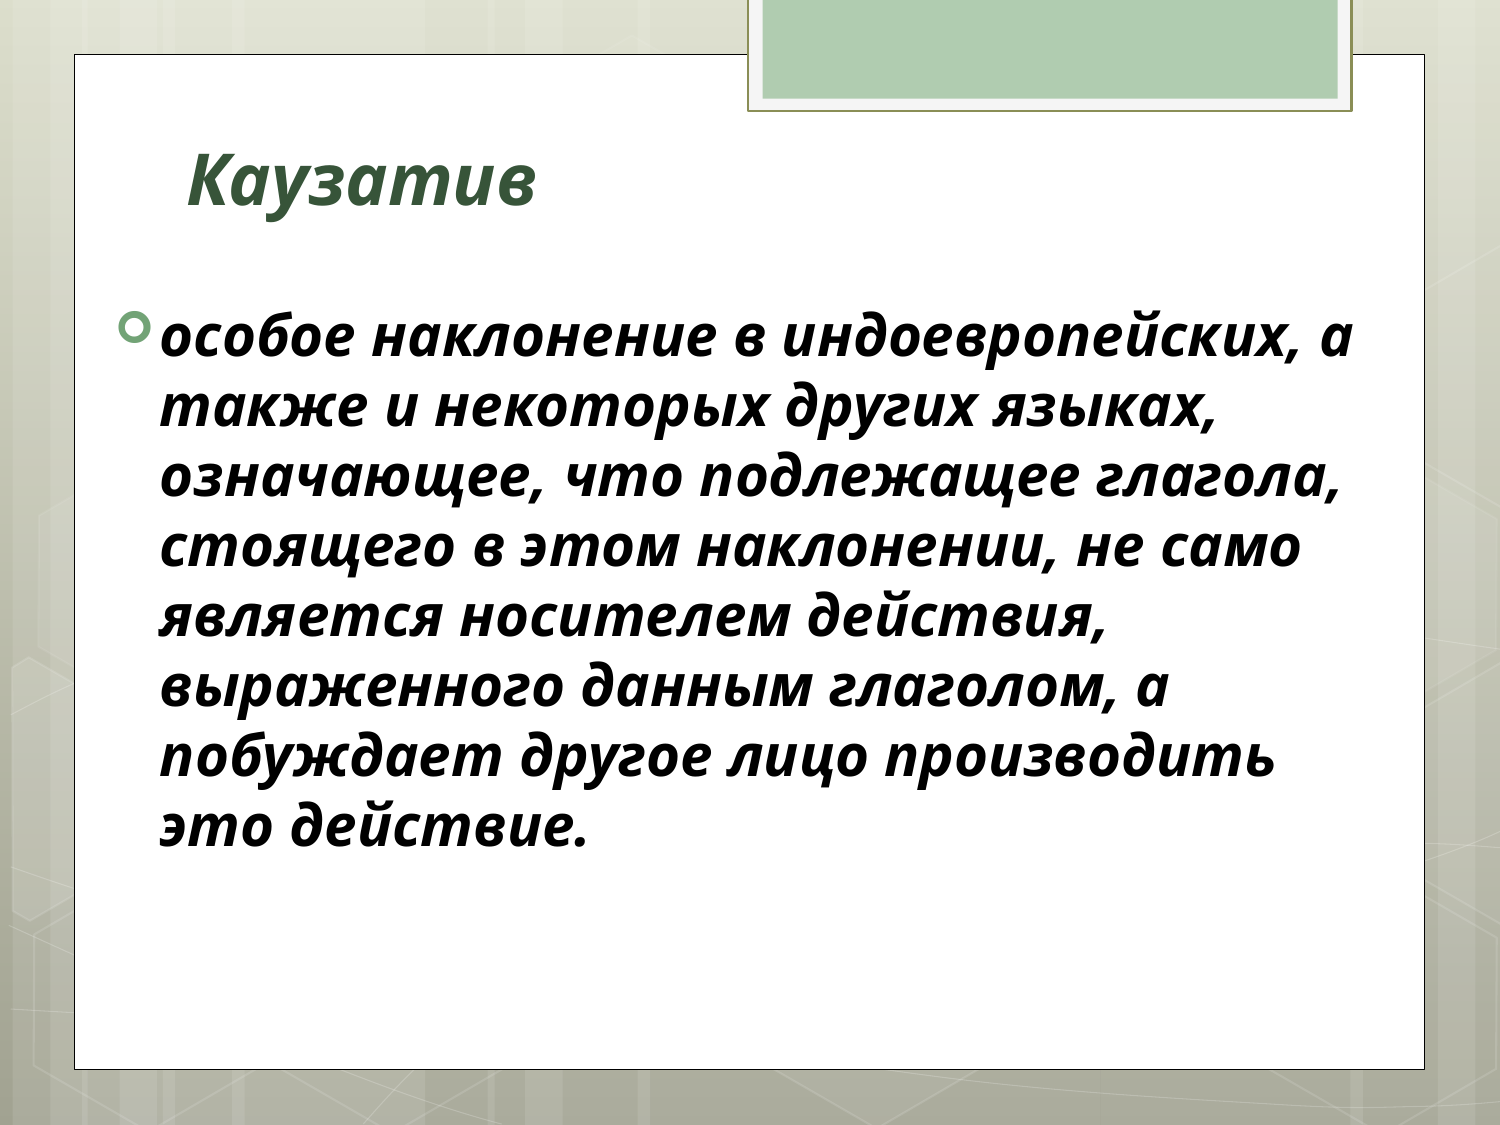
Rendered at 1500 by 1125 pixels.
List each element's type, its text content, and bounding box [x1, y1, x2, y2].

title Каузатив [171, 125, 1324, 290]
list особое наклонение в индоевропейских, а также и некоторых других языках, означающее, что подлежащее глагола, стоящего в этом наклонении, не само является носителем действия, выраженного данным глаголом, а побуждает другое лицо производить это действие. [88, 290, 1412, 1000]
